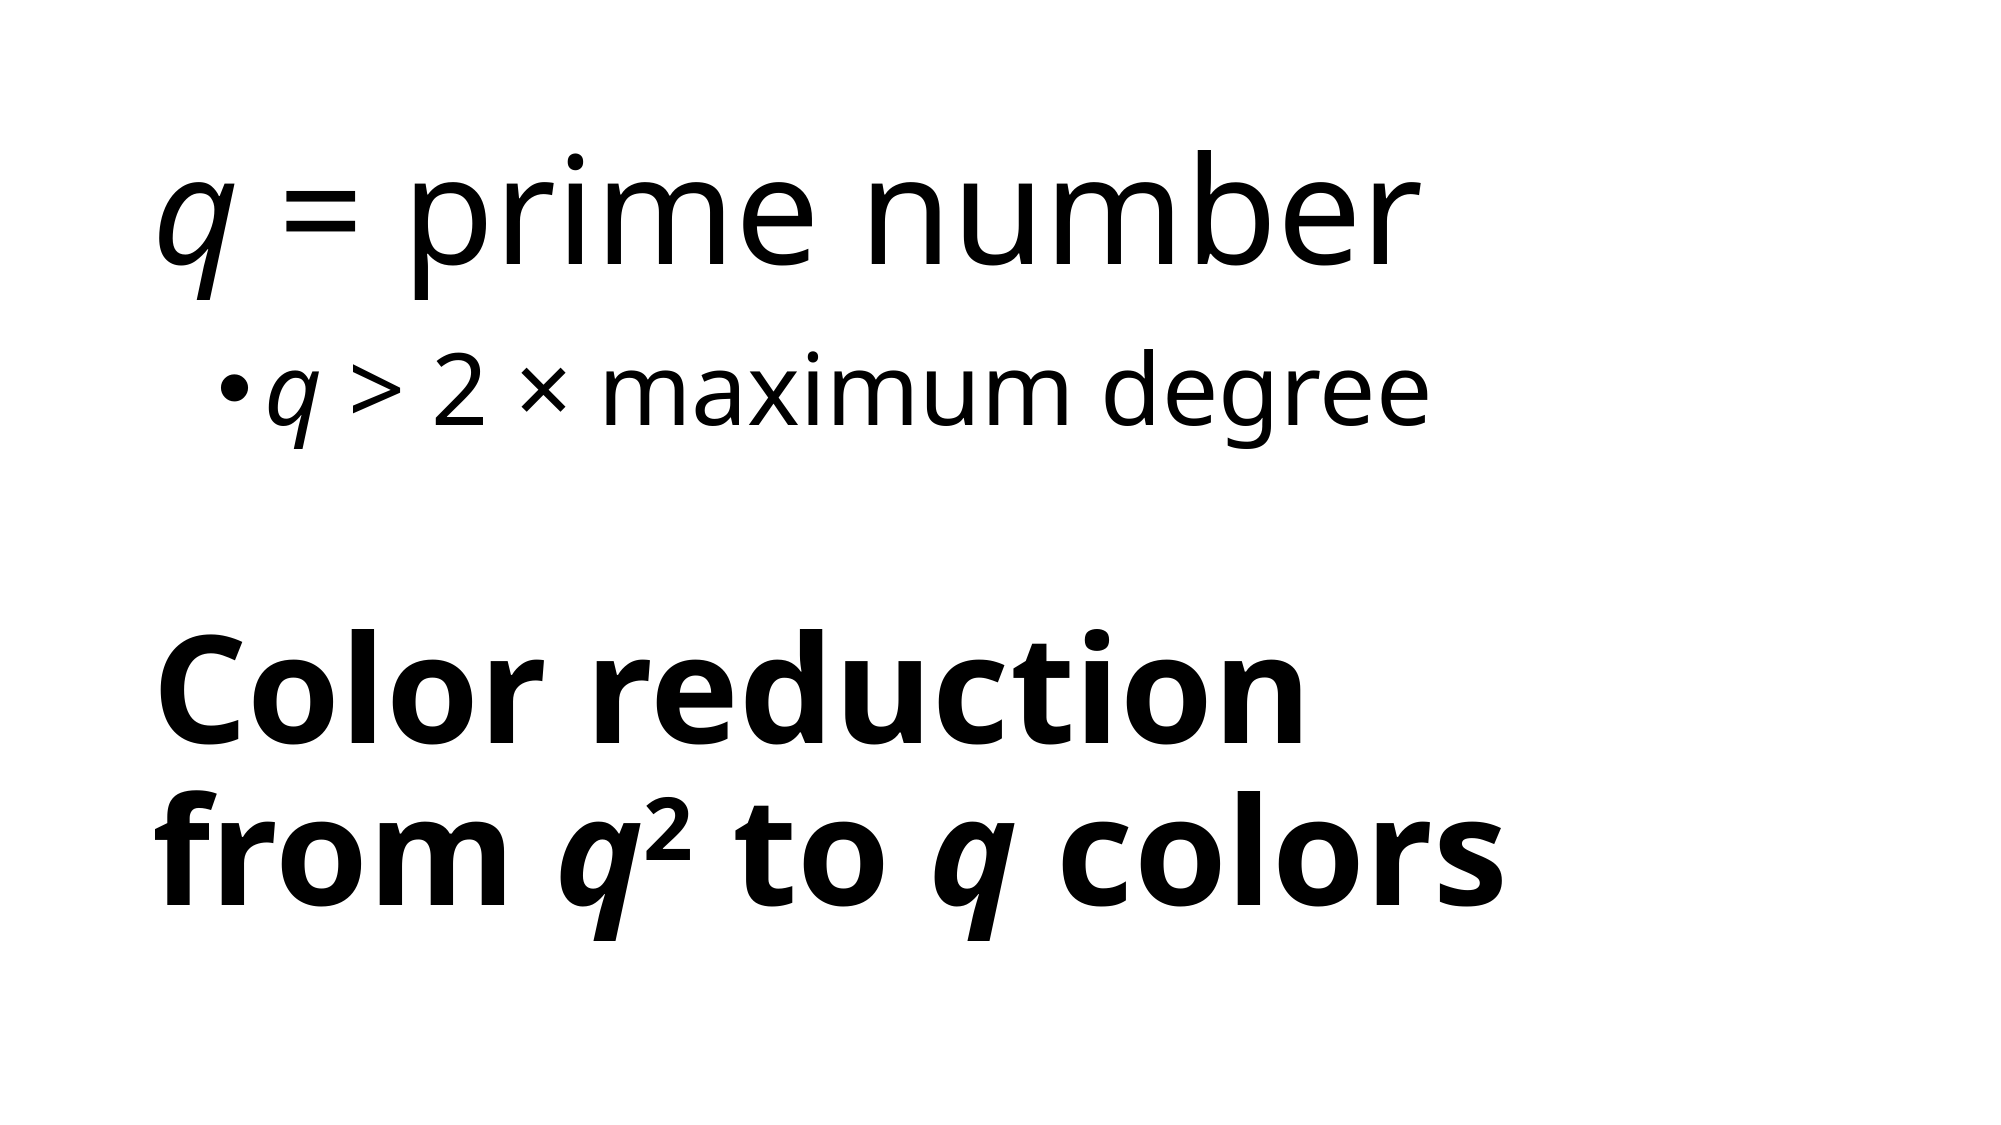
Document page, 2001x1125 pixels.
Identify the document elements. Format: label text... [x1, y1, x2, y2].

list q = prime number q > 2 × maximum degree Color reduction from q2 to q colors [137, 59, 1863, 1014]
